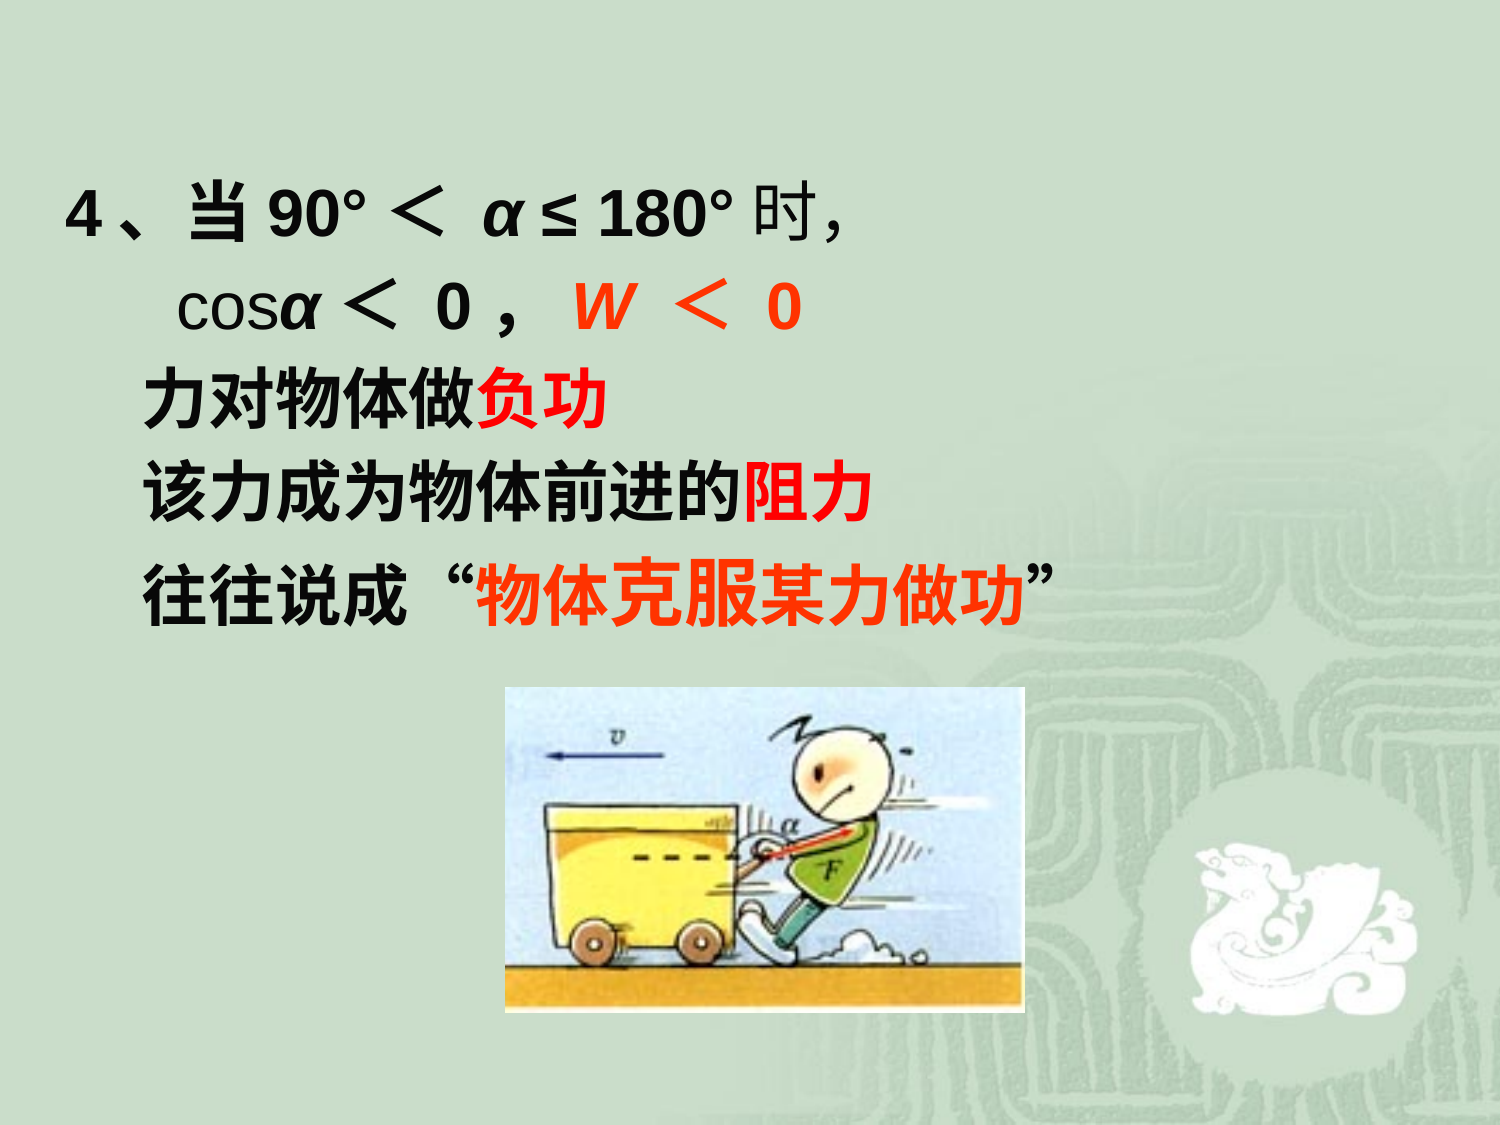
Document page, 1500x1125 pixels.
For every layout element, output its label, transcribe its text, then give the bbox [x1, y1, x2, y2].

list 4、当90°＜ α ≤ 180°时， cosα＜ 0，W ＜ 0 力对物体做负功 该力成为物体前进的阻力 往往说成“物体克服某力做功” [50, 162, 1451, 851]
picture [0, 0, 1500, 1125]
